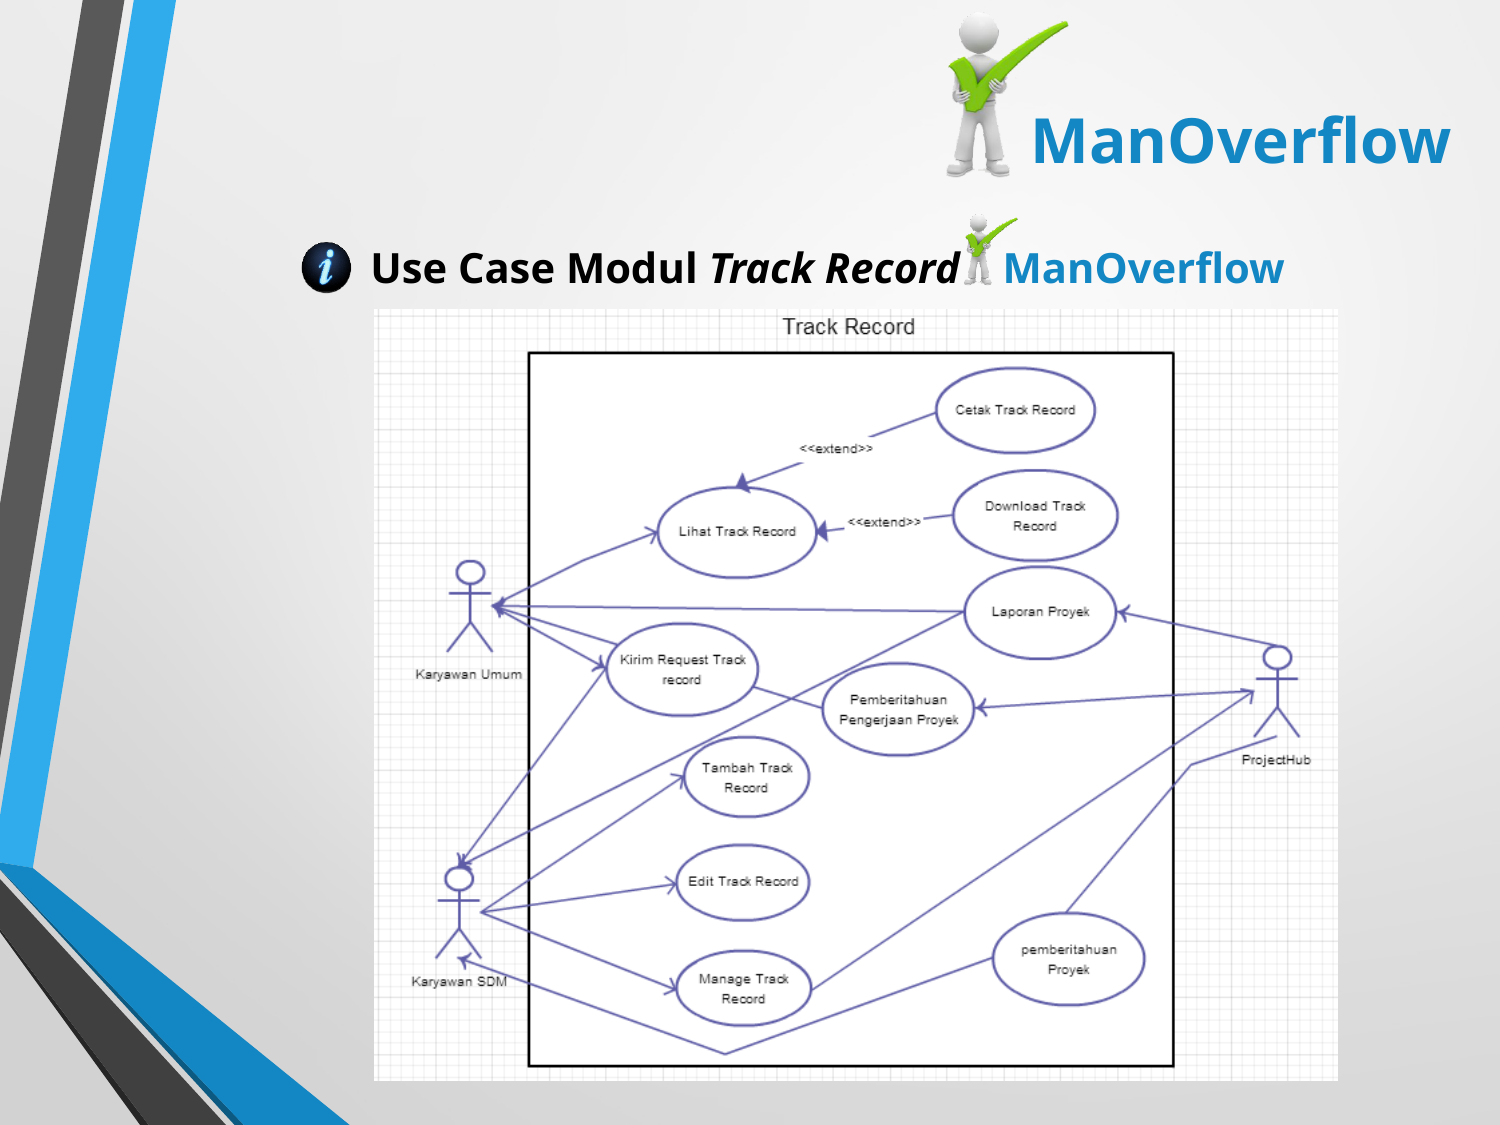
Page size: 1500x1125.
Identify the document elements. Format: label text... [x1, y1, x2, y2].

picture [926, 207, 1033, 288]
picture [374, 309, 1338, 1081]
picture [296, 238, 354, 296]
list Use Case Modul Track Record ManOverflow [355, 234, 1427, 985]
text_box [859, 0, 1500, 185]
